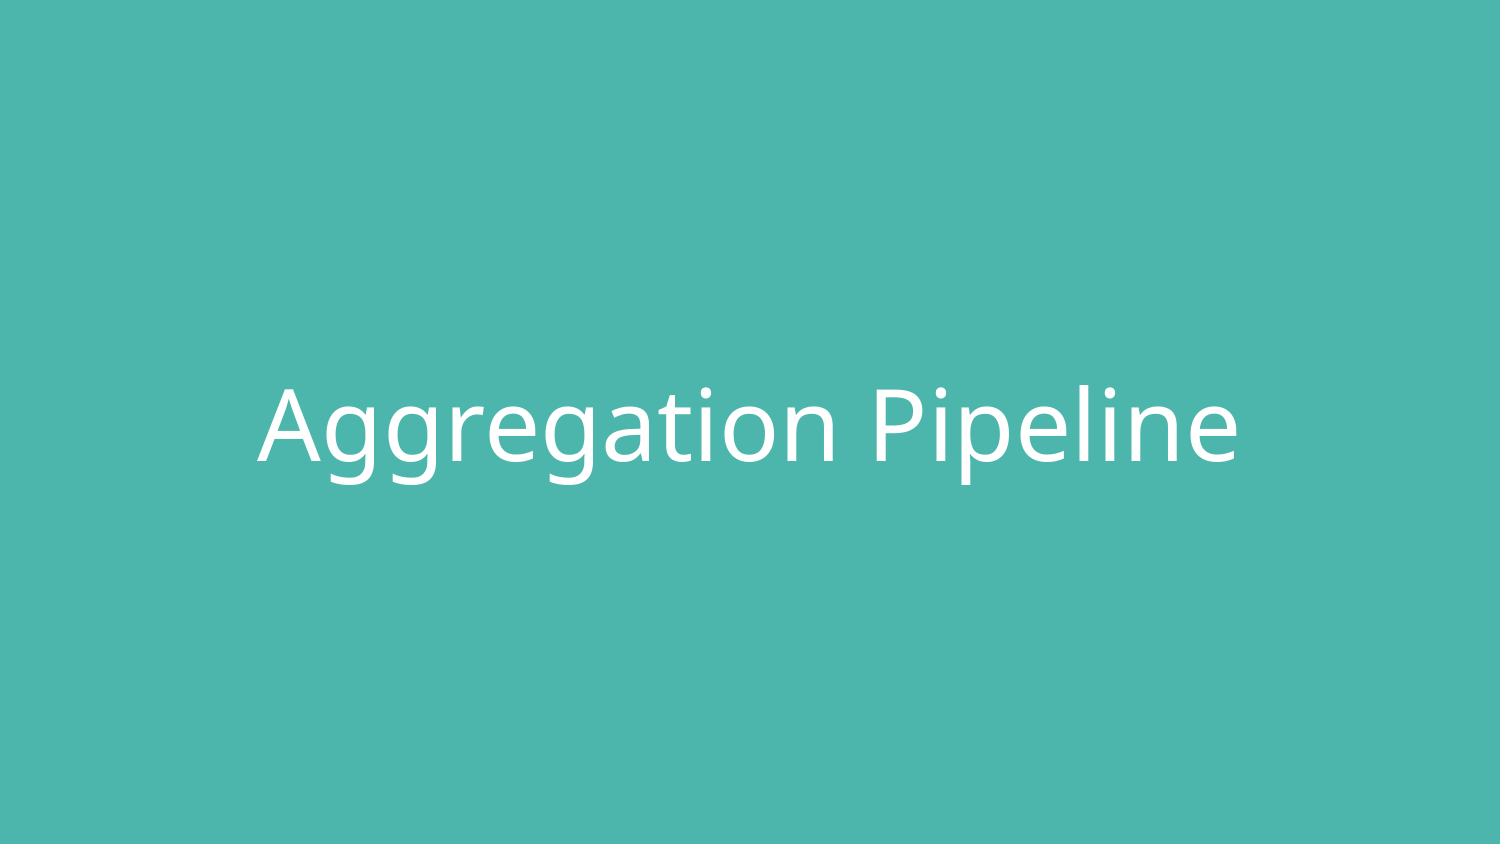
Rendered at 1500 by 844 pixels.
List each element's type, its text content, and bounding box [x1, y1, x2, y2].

title Aggregation Pipeline [51, 295, 1449, 549]
